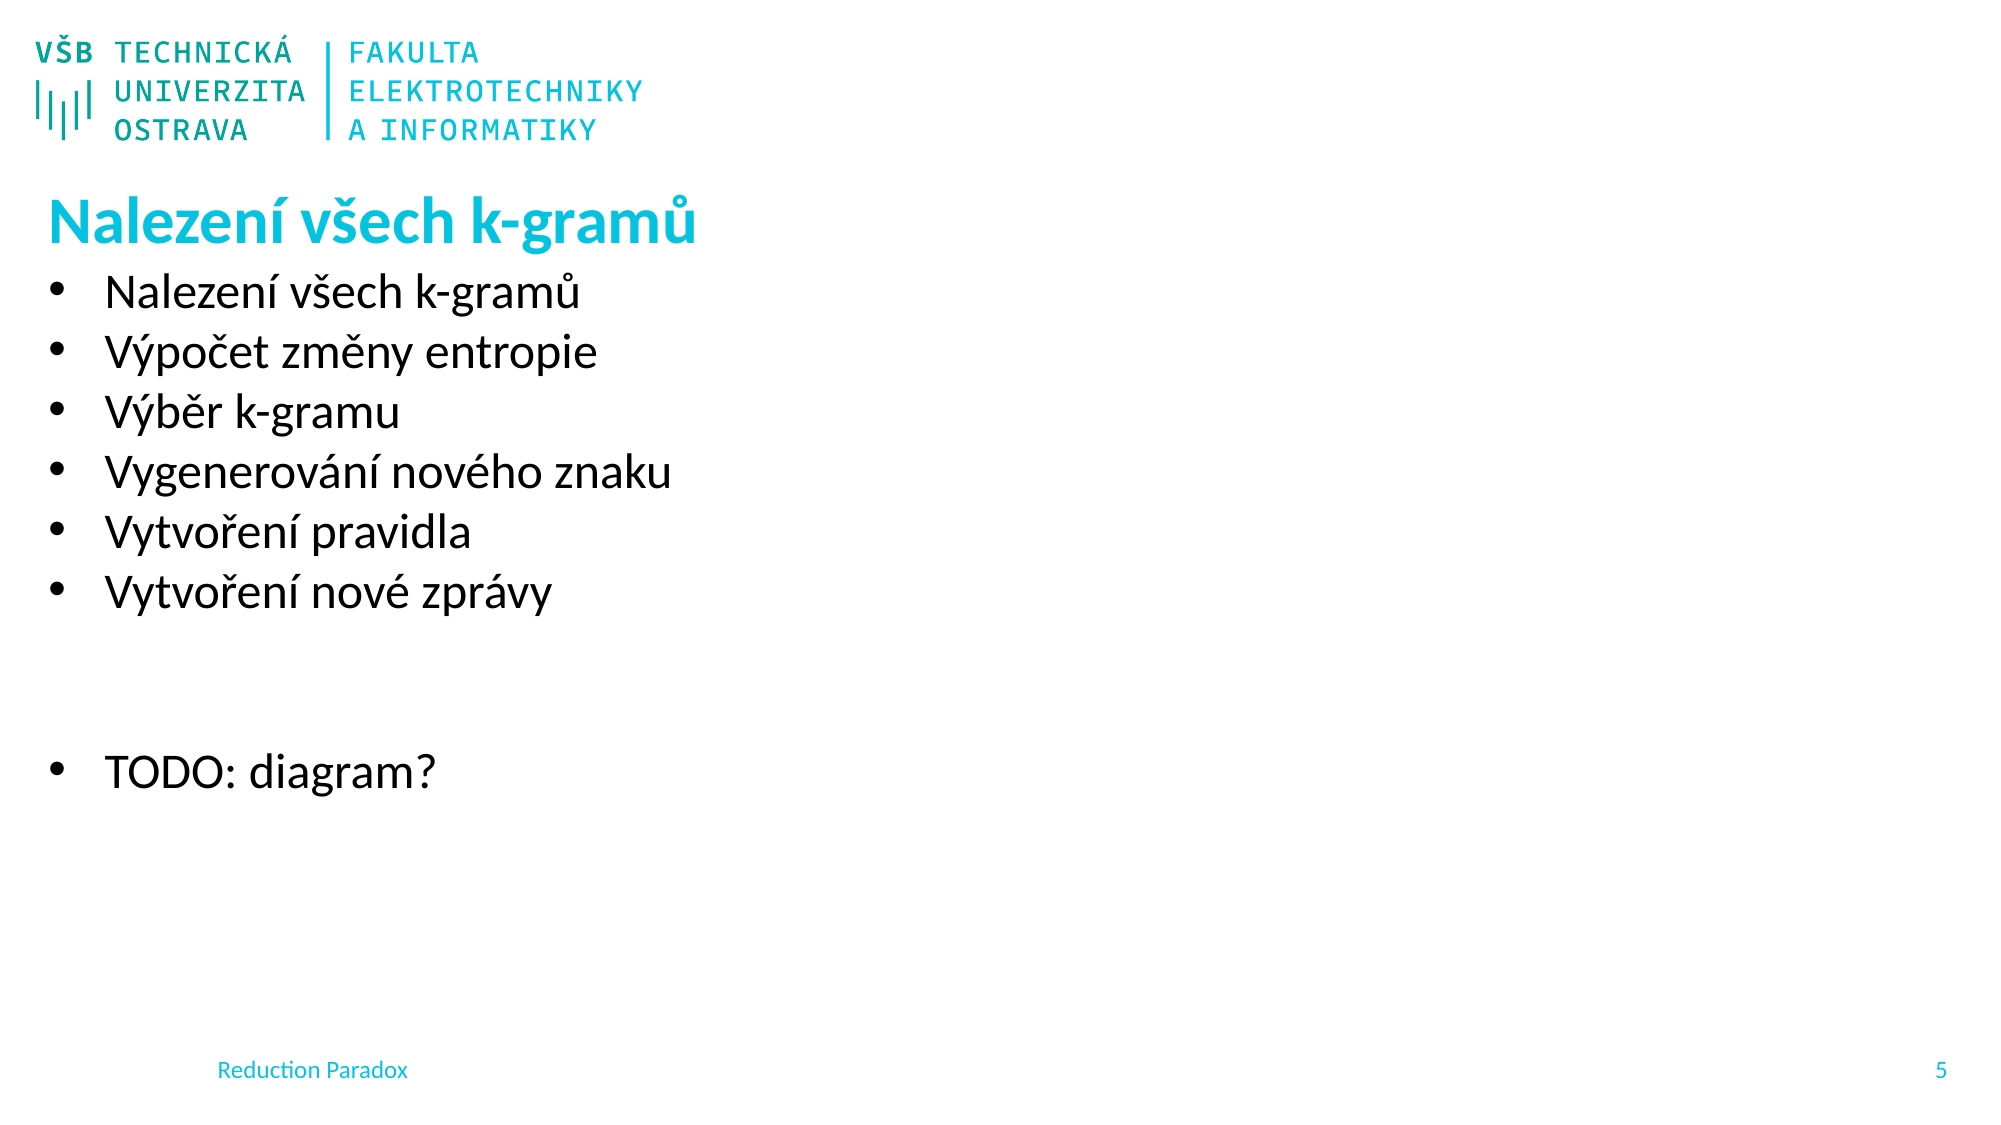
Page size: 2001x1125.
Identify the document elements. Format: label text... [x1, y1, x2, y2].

footer Reduction Paradox [202, 1042, 1833, 1094]
slide_number 4 [1862, 1042, 1963, 1094]
picture [35, 34, 642, 141]
list Nalezení všech k-gramů Nalezení všech k-gramů Výpočet změny entropie Výběr k-gramu Vygenerování nového znaku Vytvoření pravidla Vytvoření nové zprávy TODO: diagram? [33, 178, 1969, 1018]
